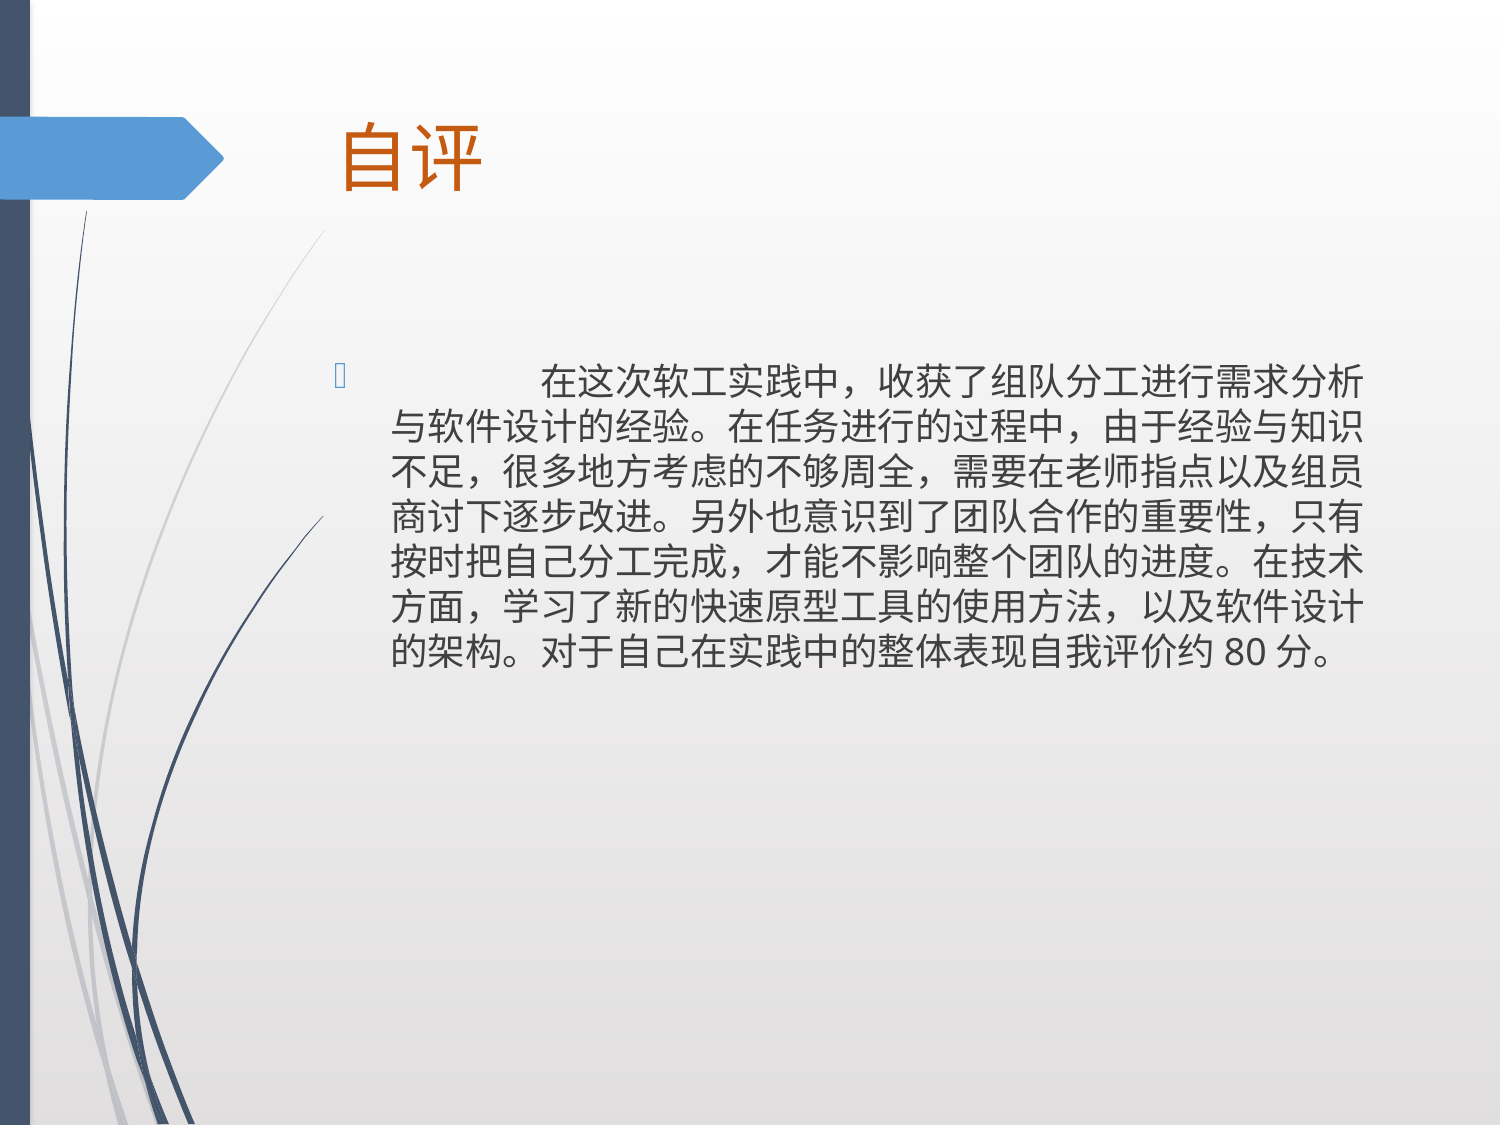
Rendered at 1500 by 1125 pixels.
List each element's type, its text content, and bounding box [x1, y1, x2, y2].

title 自评 [319, 102, 1400, 313]
list 在这次软工实践中，收获了组队分工进行需求分析与软件设计的经验。在任务进行的过程中，由于经验与知识不足，很多地方考虑的不够周全，需要在老师指点以及组员商讨下逐步改进。另外也意识到了团队合作的重要性，只有按时把自己分工完成，才能不影响整个团队的进度。在技术方面，学习了新的快速原型工具的使用方法，以及软件设计的架构。对于自己在实践中的整体表现自我评价约80分。 [318, 350, 1400, 970]
